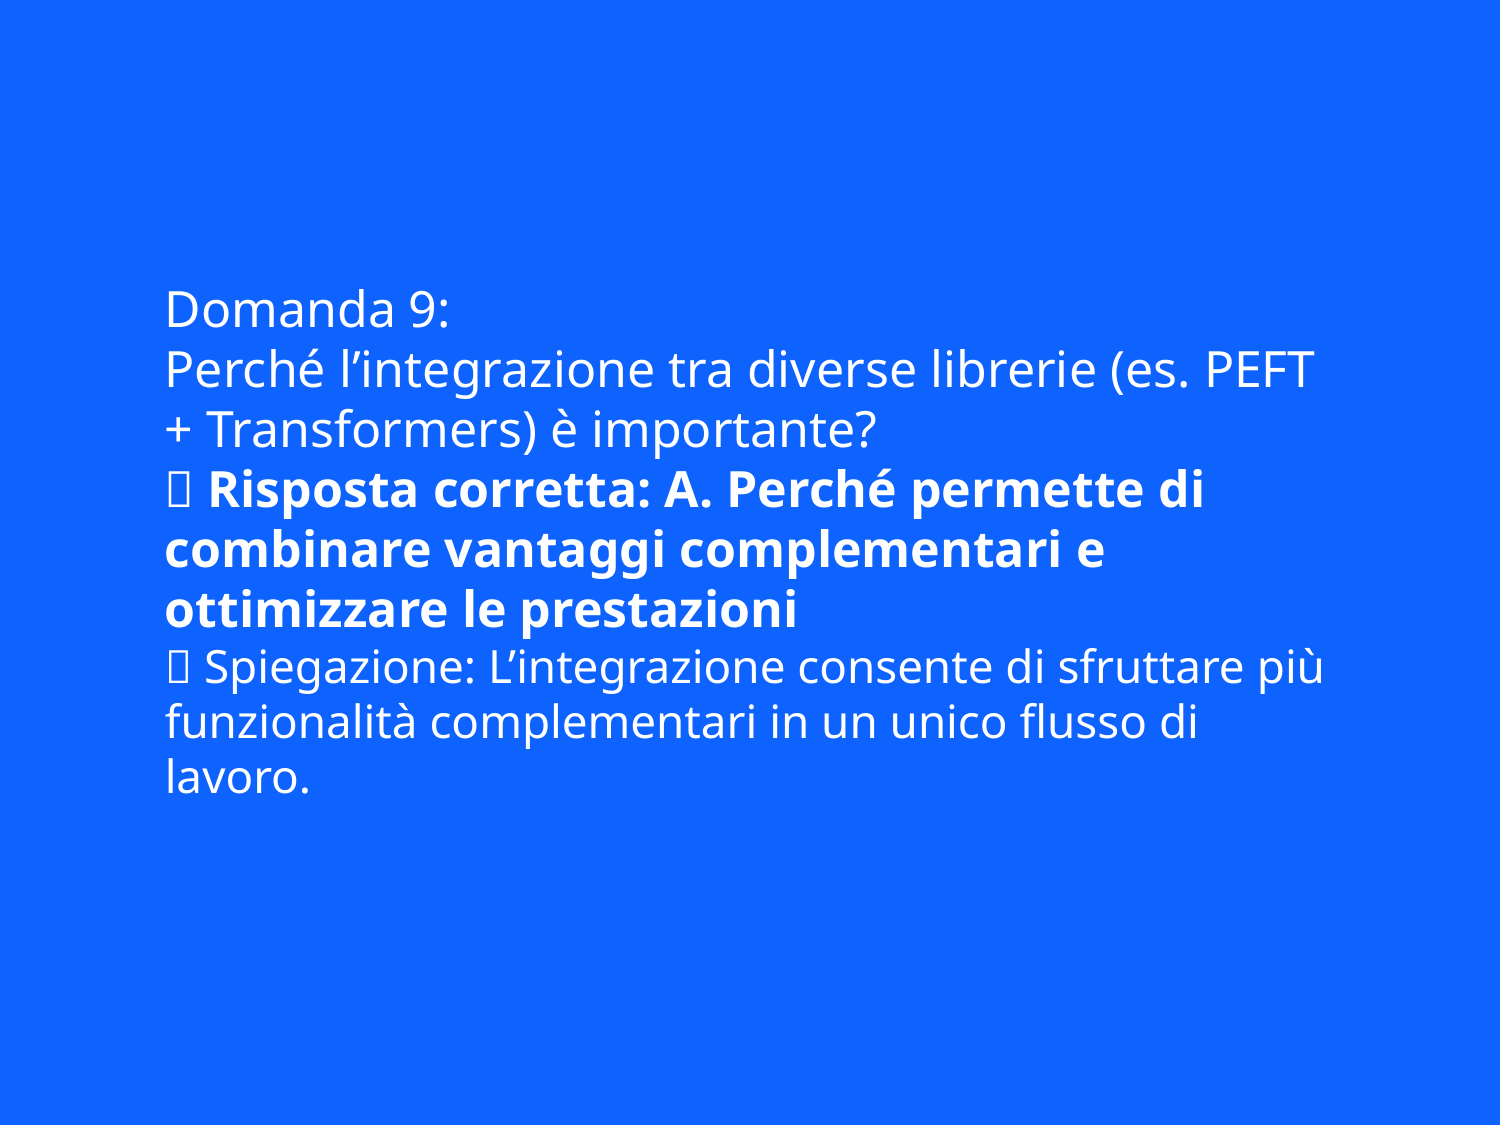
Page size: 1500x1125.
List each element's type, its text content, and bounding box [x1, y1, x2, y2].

text_box Domanda 9: Perché l’integrazione tra diverse librerie (es. PEFT + Transformers) è importante? ✅ Risposta corretta: A. Perché permette di combinare vantaggi complementari e ottimizzare le prestazioni 📘 Spiegazione: L’integrazione consente di sfruttare più funzionalità complementari in un unico flusso di lavoro. [149, 224, 1350, 810]
